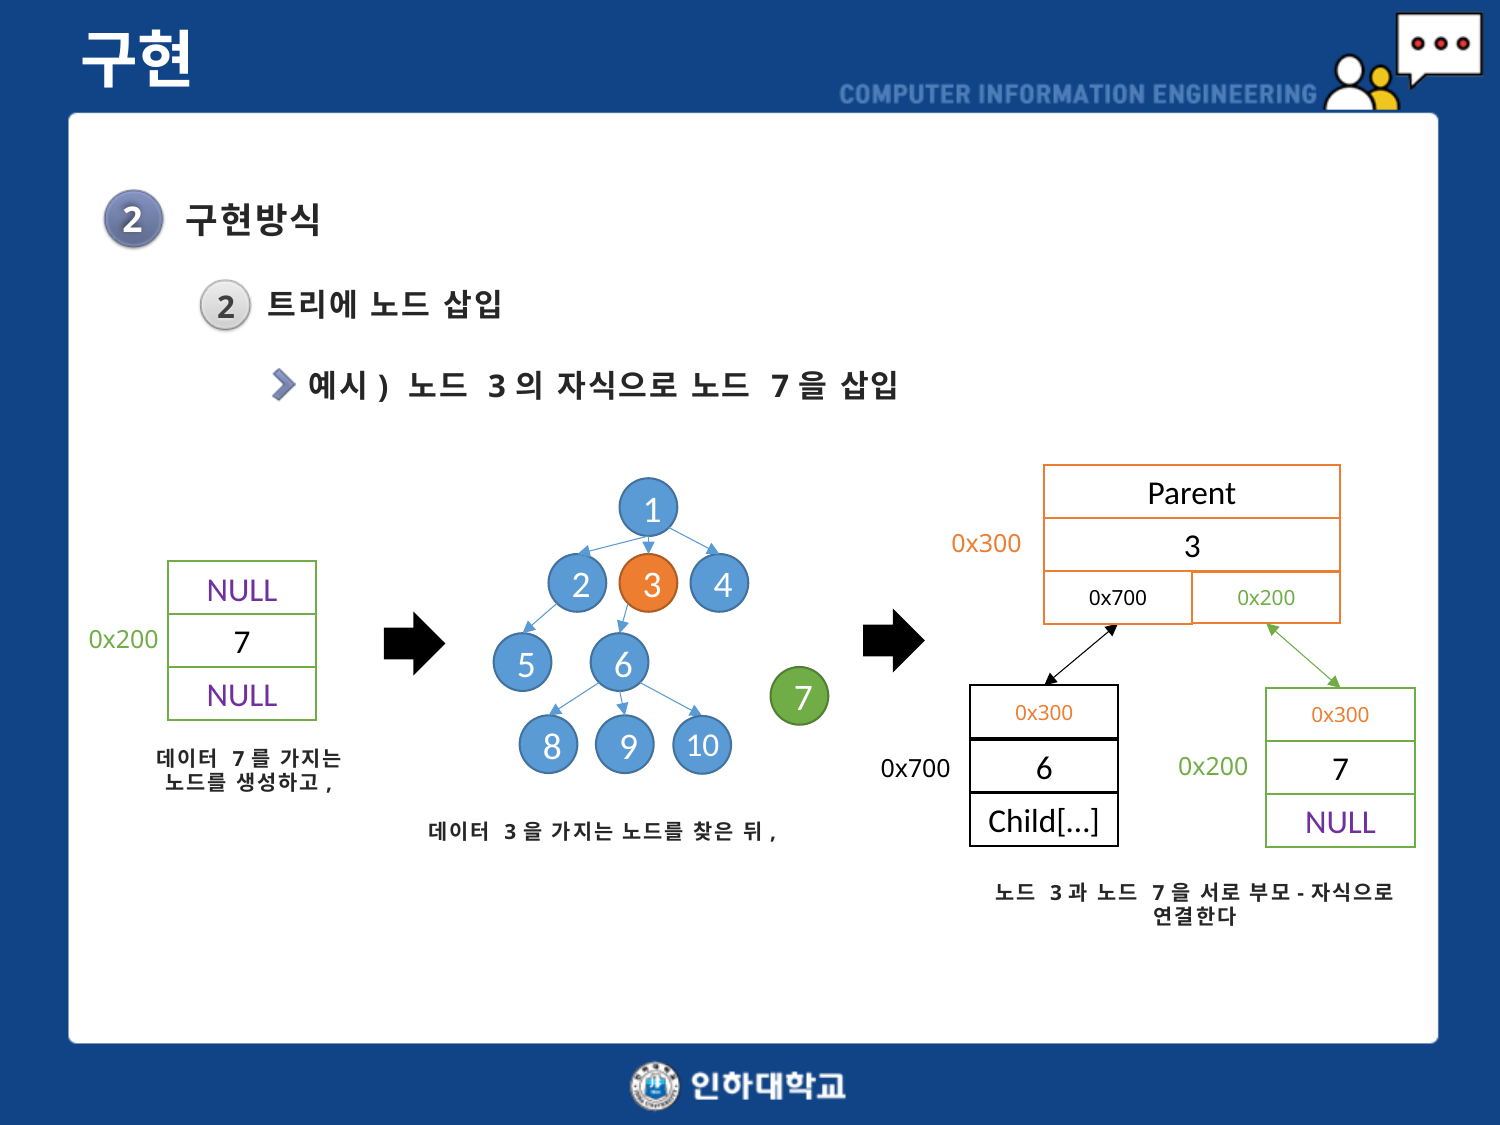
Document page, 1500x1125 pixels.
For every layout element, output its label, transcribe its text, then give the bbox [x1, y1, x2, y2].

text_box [1266, 623, 1341, 688]
text_box 노드 3과 노드 7을 서로 부모-자식으로 연결한다 [961, 871, 1429, 937]
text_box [493, 478, 829, 774]
text_box 데이터 3을 가지는 노드를 찾은 뒤, [413, 810, 823, 851]
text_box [198, 277, 1225, 334]
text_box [970, 685, 1119, 846]
text_box 0x200 [72, 616, 167, 662]
text_box 0x700 [863, 744, 968, 790]
text_box 구현방식 [170, 191, 1142, 249]
text_box [383, 611, 446, 676]
picture [0, 0, 1500, 1125]
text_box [271, 359, 1266, 413]
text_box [1266, 688, 1415, 847]
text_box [1044, 624, 1118, 686]
text_box 0x300 [930, 520, 1043, 565]
title 구현 [65, 19, 1415, 106]
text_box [167, 561, 317, 721]
text_box [863, 608, 925, 673]
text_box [1043, 464, 1341, 624]
text_box 데이터 7를 가지는 노드를 생성하고, [120, 737, 378, 803]
text_box 0x200 [1151, 743, 1266, 789]
